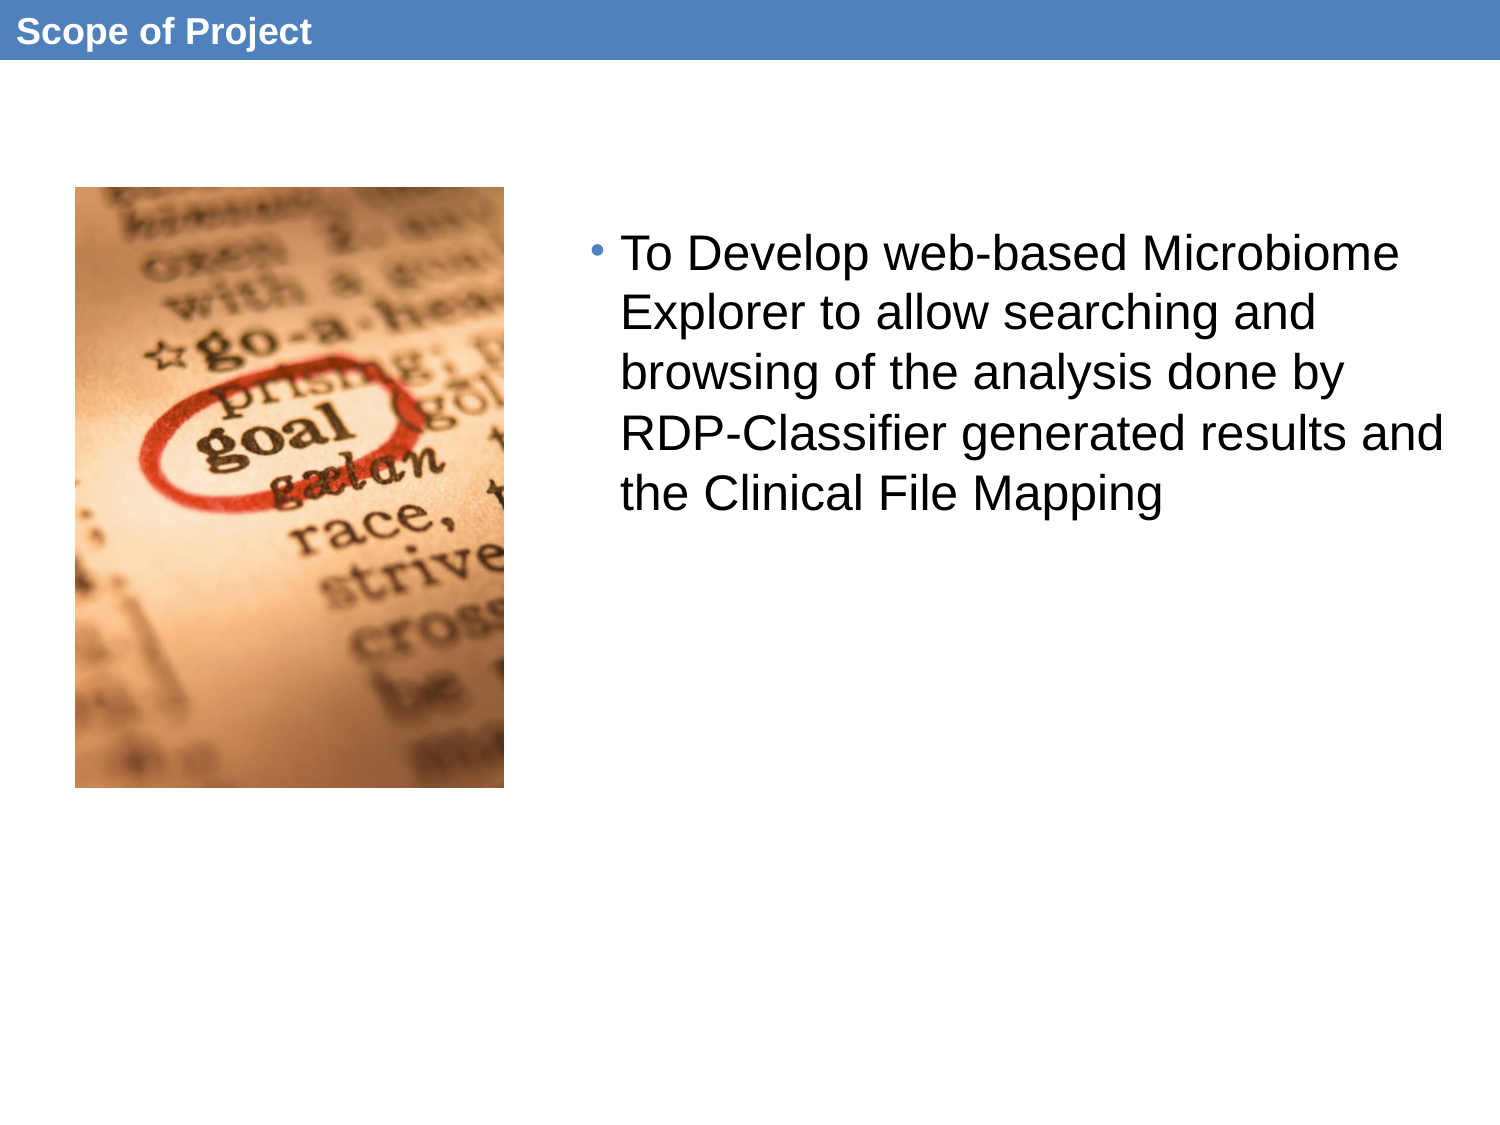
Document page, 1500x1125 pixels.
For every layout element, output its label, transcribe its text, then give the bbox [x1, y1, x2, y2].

list To Develop web-based Microbiome Explorer to allow searching and browsing of the analysis done by RDP-Classifier generated results and the Clinical File Mapping [575, 212, 1463, 875]
text_box Scope of Project [1, 0, 328, 60]
picture [74, 187, 504, 788]
